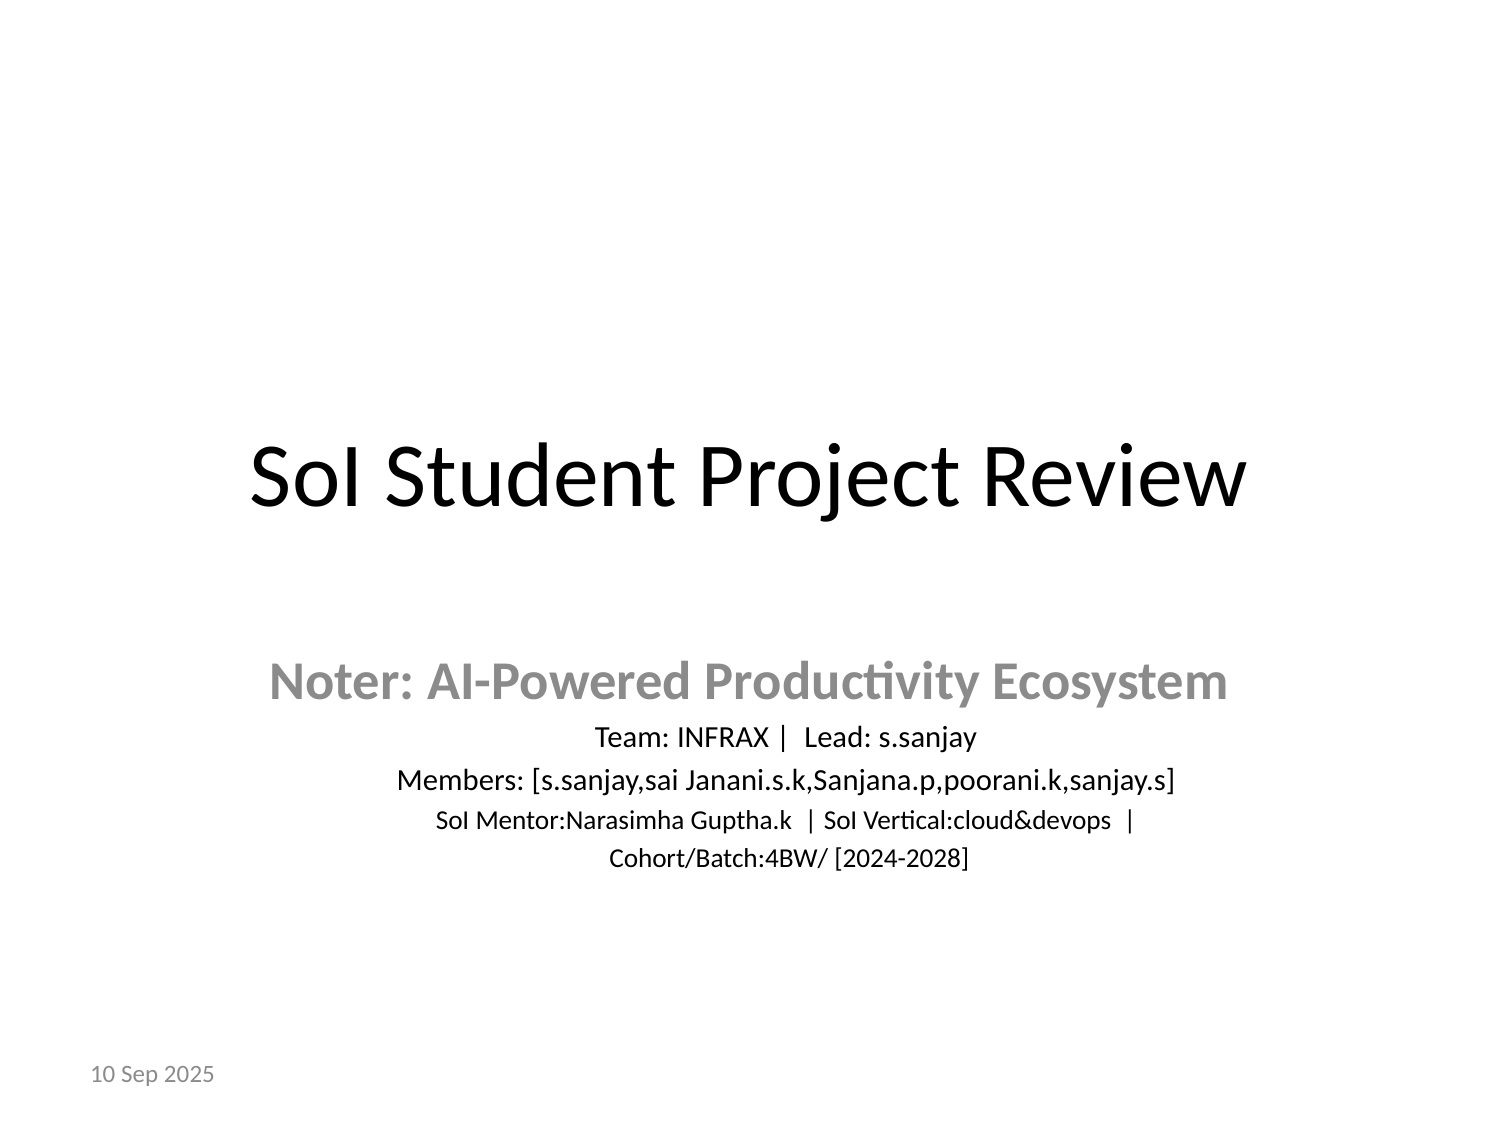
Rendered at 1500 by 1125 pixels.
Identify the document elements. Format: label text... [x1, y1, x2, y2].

title SoI Student Project Review [112, 349, 1388, 591]
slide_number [75, 1042, 425, 1103]
subtitle Noter: AI-Powered Productivity Ecosystem Team: INFRAX | Lead: s.sanjay Members: [s.sanjay,sai Janani.s.k,Sanjana.p,poorani.k,sanjay.s] SoI Mentor:Narasimha Guptha.k | SoI Vertical:cloud&devops | Cohort/Batch:4BW/ [2024-2028] [225, 637, 1275, 925]
